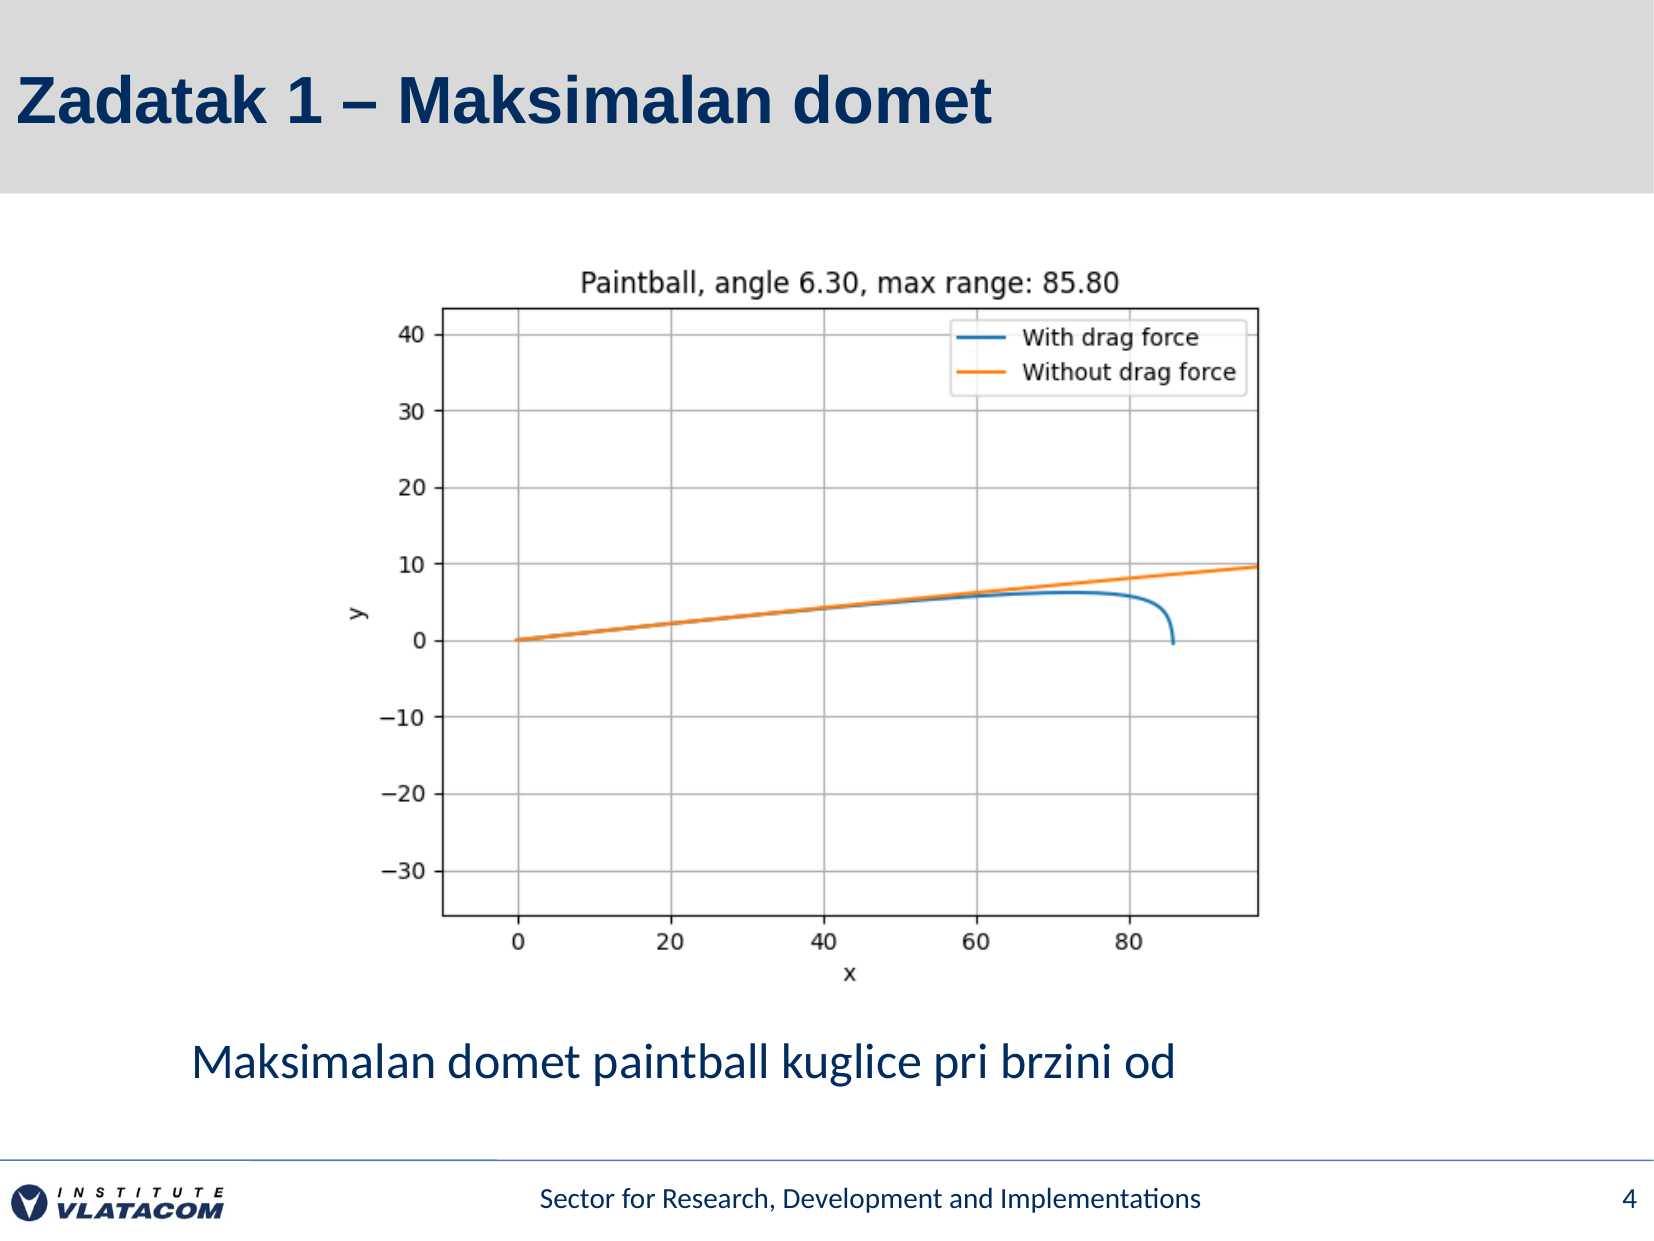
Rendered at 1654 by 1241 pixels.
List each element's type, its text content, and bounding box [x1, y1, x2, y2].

title Zadatak 1 – Maksimalan domet [0, 0, 1654, 194]
slide_number 4 [1517, 1161, 1654, 1237]
picture [4, 1177, 229, 1226]
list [328, 239, 1325, 1001]
footer Sector for Research, Development and Implementations [235, 1161, 1513, 1236]
